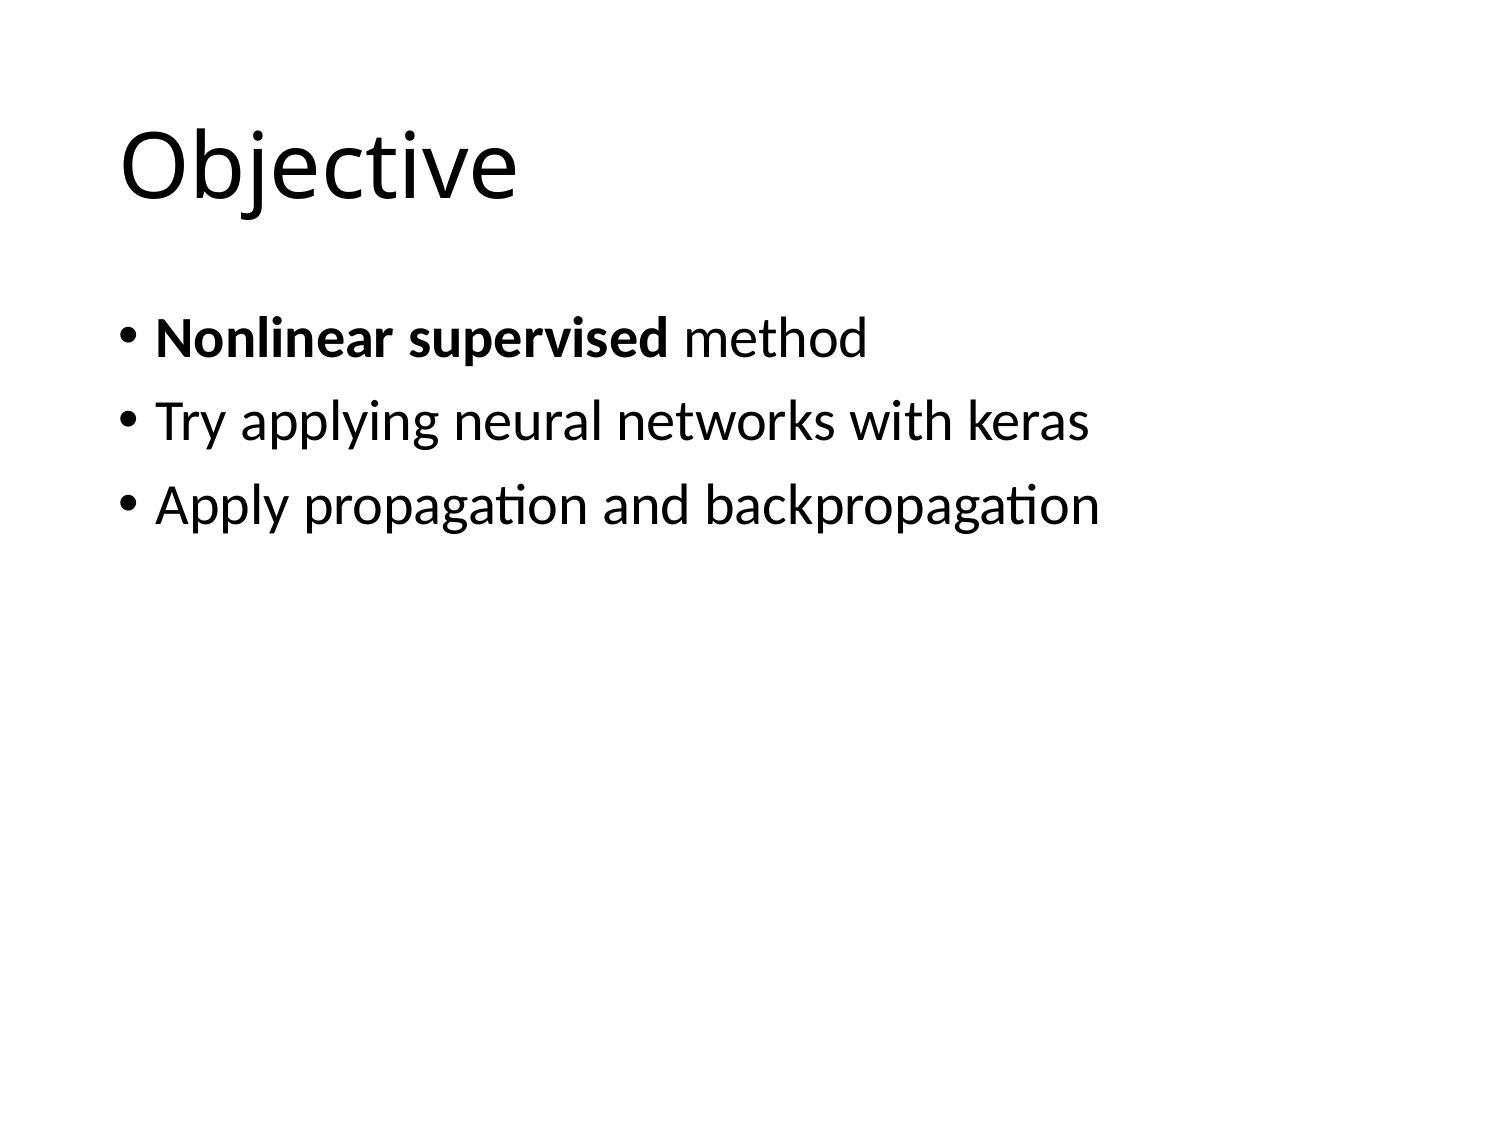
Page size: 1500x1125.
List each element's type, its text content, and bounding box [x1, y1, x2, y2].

list Nonlinear supervised method Try applying neural networks with keras Apply propagation and backpropagation [103, 299, 1397, 1014]
title Objective [103, 59, 1397, 278]
